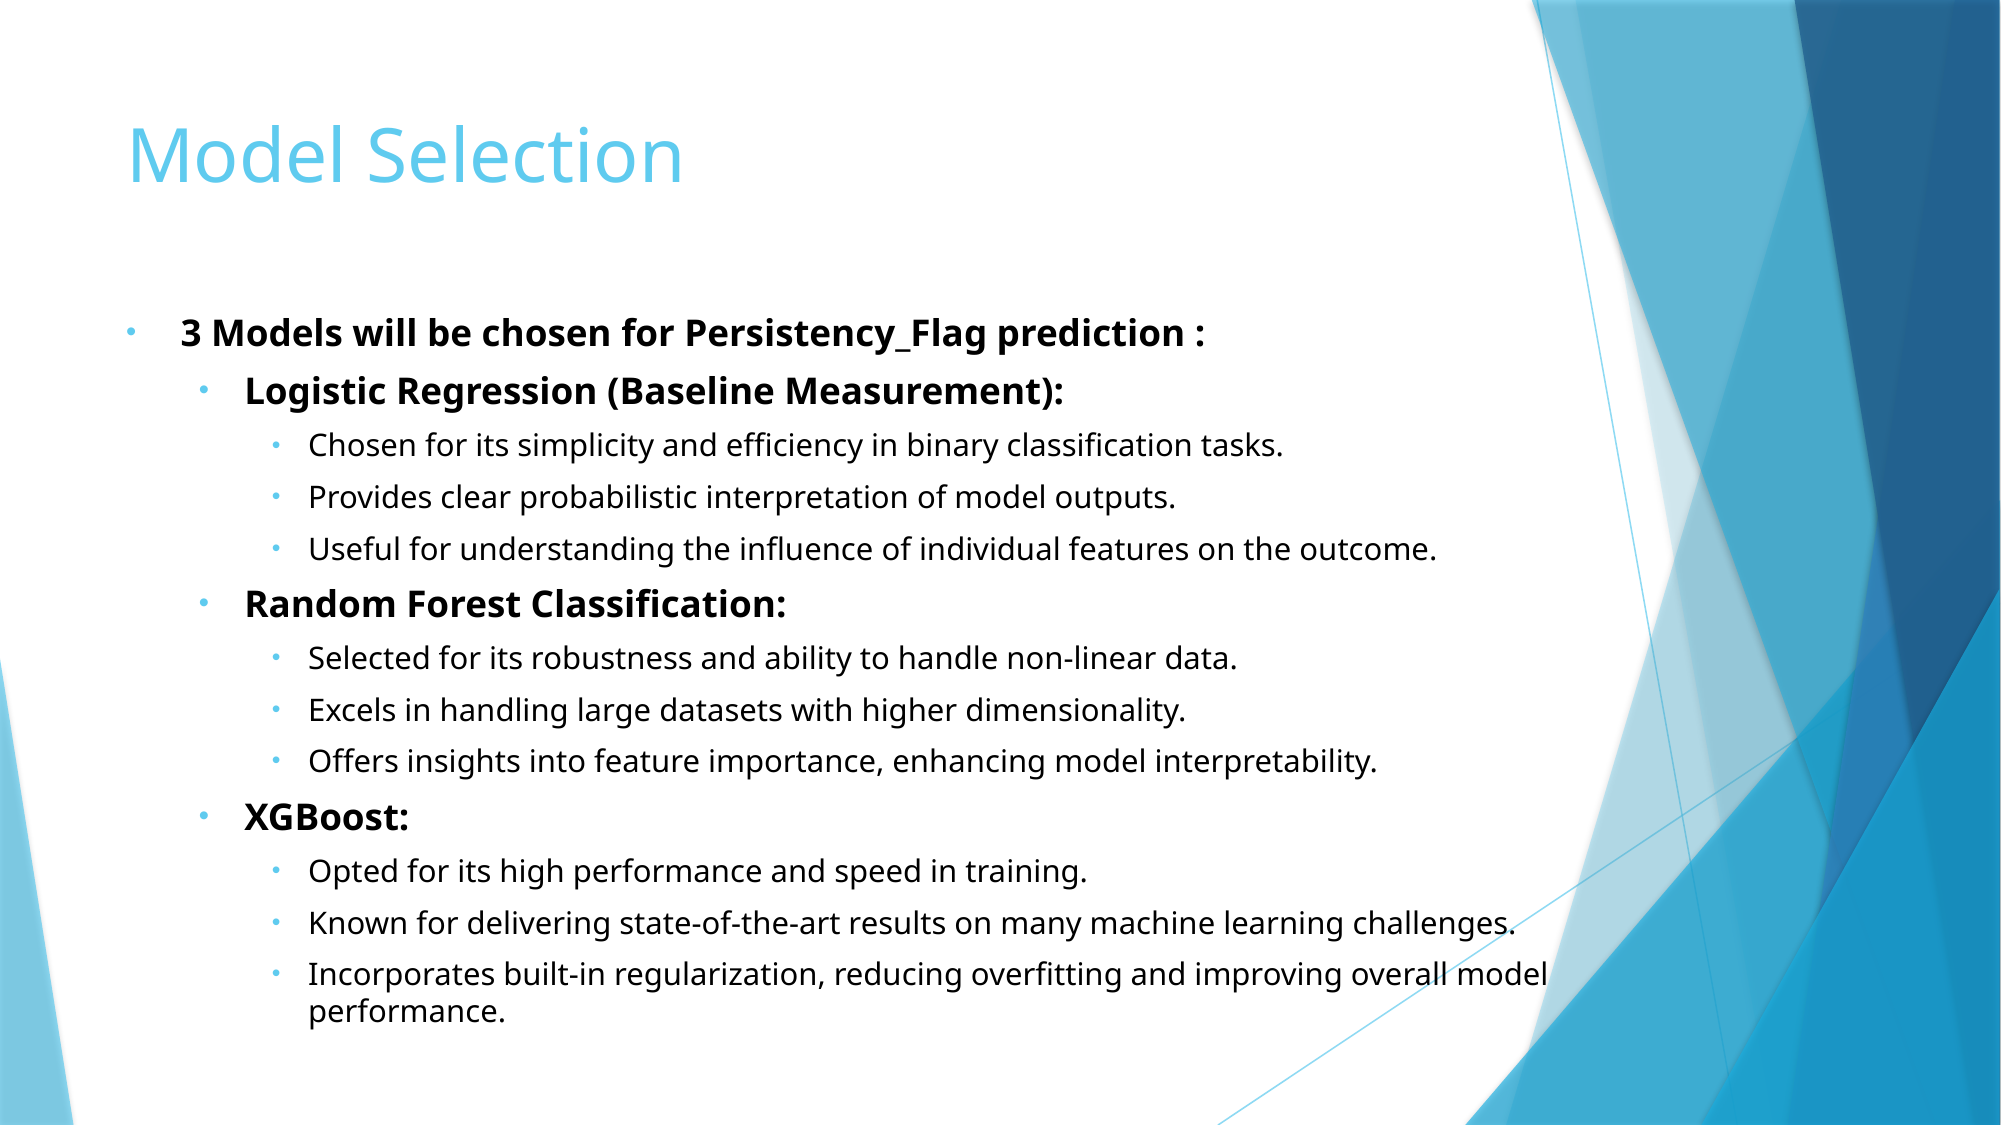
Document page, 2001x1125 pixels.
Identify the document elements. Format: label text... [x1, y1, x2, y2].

list 3 Models will be chosen for Persistency_Flag prediction : Logistic Regression (Baseline Measurement): Chosen for its simplicity and efficiency in binary classification tasks. Provides clear probabilistic interpretation of model outputs. Useful for understanding the influence of individual features on the outcome. Random Forest Classification: Selected for its robustness and ability to handle non-linear data. Excels in handling large datasets with higher dimensionality. Offers insights into feature importance, enhancing model interpretability. XGBoost: Opted for its high performance and speed in training. Known for delivering state-of-the-art results on many machine learning challenges. Incorporates built-in regularization, reducing overfitting and improving overall model performance. [111, 301, 1696, 1037]
title Model Selection [111, 99, 1522, 301]
